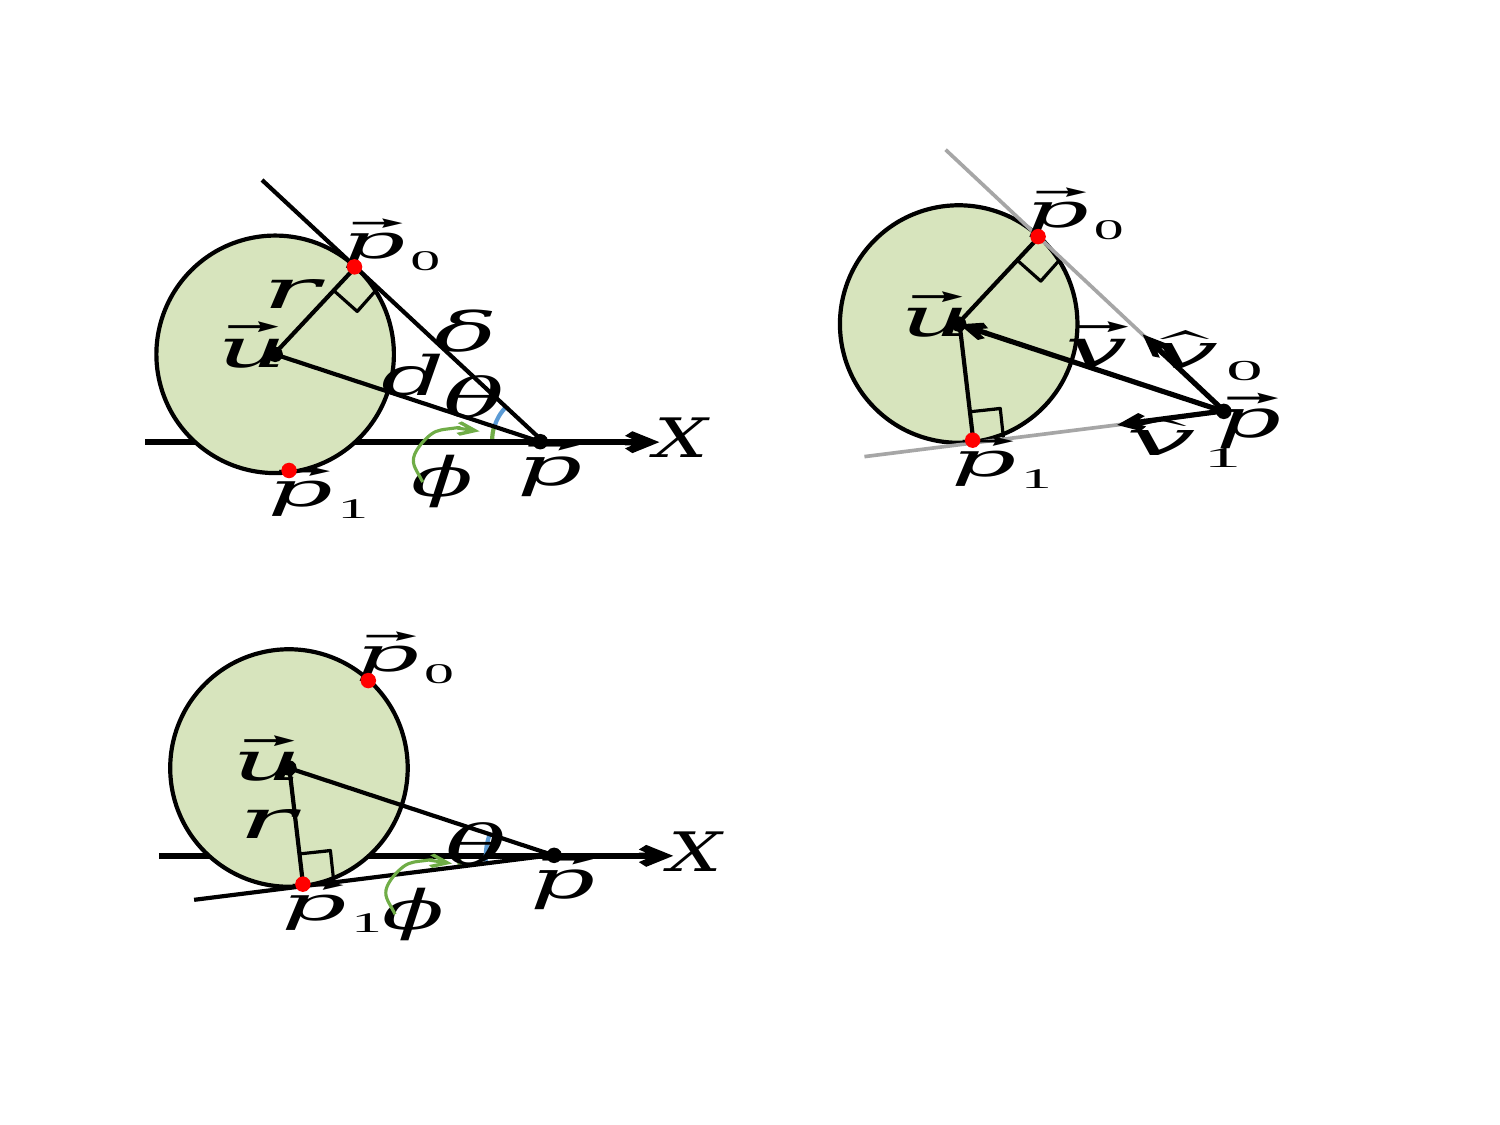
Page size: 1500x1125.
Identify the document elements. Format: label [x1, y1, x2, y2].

text_box [974, 324, 1225, 412]
text_box [196, 443, 355, 474]
text_box [1142, 334, 1225, 410]
text_box [945, 149, 1225, 412]
text_box [839, 206, 945, 411]
text_box [959, 324, 974, 441]
text_box [288, 760, 297, 768]
text_box [170, 649, 408, 854]
text_box [194, 854, 557, 900]
text_box [274, 268, 355, 354]
text_box [958, 237, 1039, 324]
text_box [303, 768, 556, 854]
text_box [386, 900, 412, 915]
text_box [281, 462, 297, 479]
text_box [864, 411, 1224, 457]
text_box [1117, 410, 1226, 425]
text_box [412, 443, 467, 483]
text_box [532, 443, 548, 450]
text_box [156, 236, 275, 442]
text_box [556, 848, 562, 855]
text_box [360, 672, 377, 689]
text_box [289, 768, 303, 885]
text_box [1225, 403, 1232, 419]
text_box [543, 434, 549, 442]
text_box [262, 180, 543, 441]
